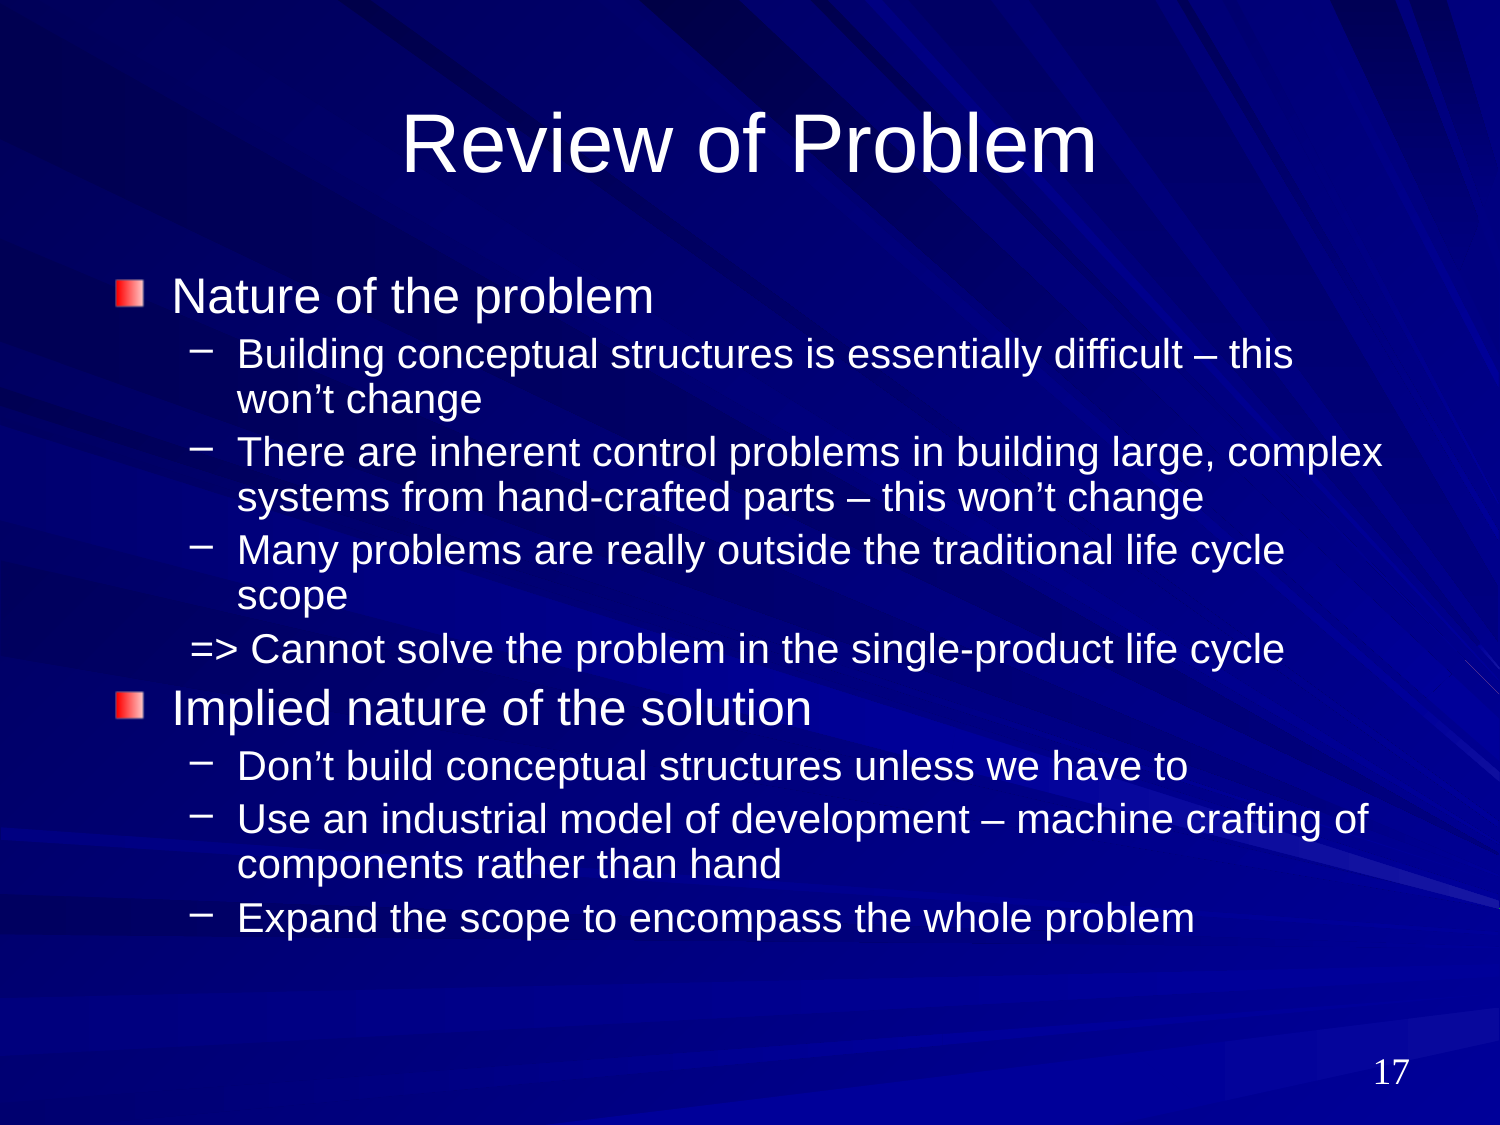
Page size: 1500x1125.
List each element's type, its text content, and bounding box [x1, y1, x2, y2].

list Nature of the problem Building conceptual structures is essentially difficult – this won’t change There are inherent control problems in building large, complex systems from hand-crafted parts – this won’t change Many problems are really outside the traditional life cycle scope => Cannot solve the problem in the single-product life cycle Implied nature of the solution Don’t build conceptual structures unless we have to Use an industrial model of development – machine crafting of components rather than hand Expand the scope to encompass the whole problem [99, 262, 1401, 1006]
slide_number 17 [1074, 1023, 1426, 1100]
picture [114, 690, 147, 722]
picture [114, 278, 147, 310]
title Review of Problem [99, 45, 1401, 234]
